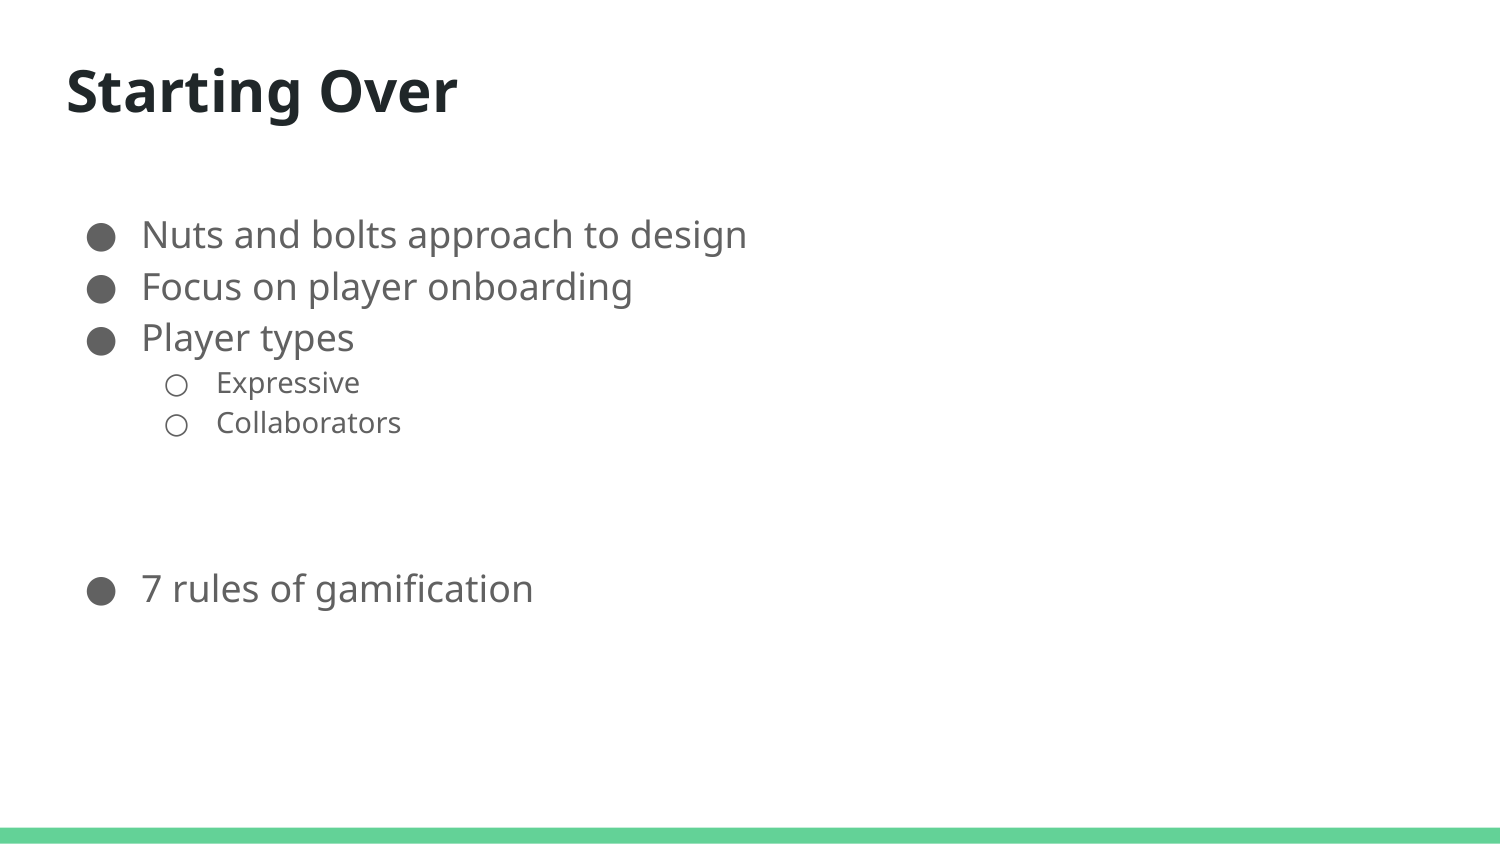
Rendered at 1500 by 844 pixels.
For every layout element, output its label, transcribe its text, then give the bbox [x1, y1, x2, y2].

list Nuts and bolts approach to design Focus on player onboarding Player types Expressive Collaborators 7 rules of gamification [51, 189, 1449, 750]
title Starting Over [51, 39, 1449, 134]
